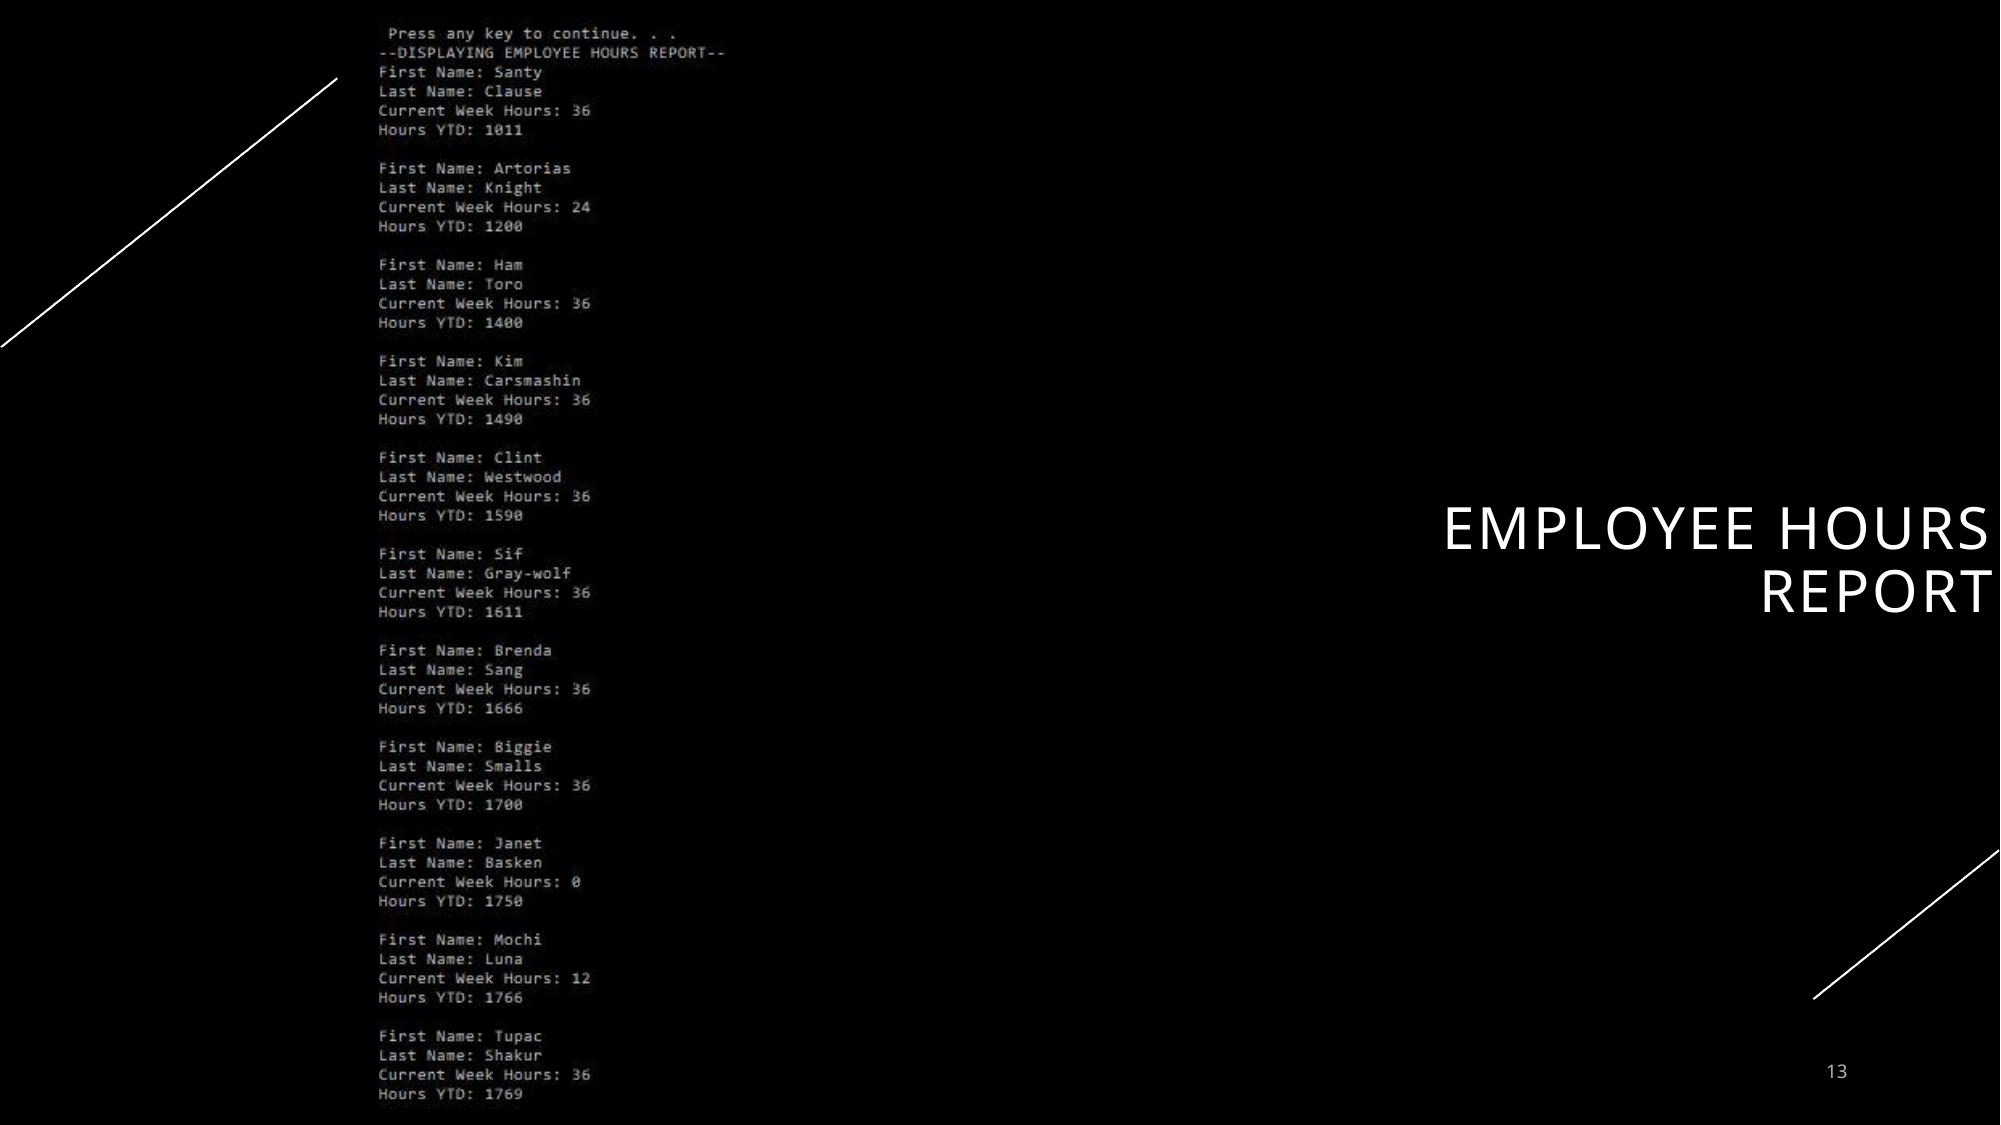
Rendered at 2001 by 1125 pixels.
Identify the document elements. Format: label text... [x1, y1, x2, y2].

picture [1812, 849, 2000, 1000]
picture [379, 18, 823, 1109]
title Employee Hours Report [1221, 515, 2000, 610]
slide_number 13 [1412, 1042, 1863, 1103]
picture [0, 77, 338, 348]
